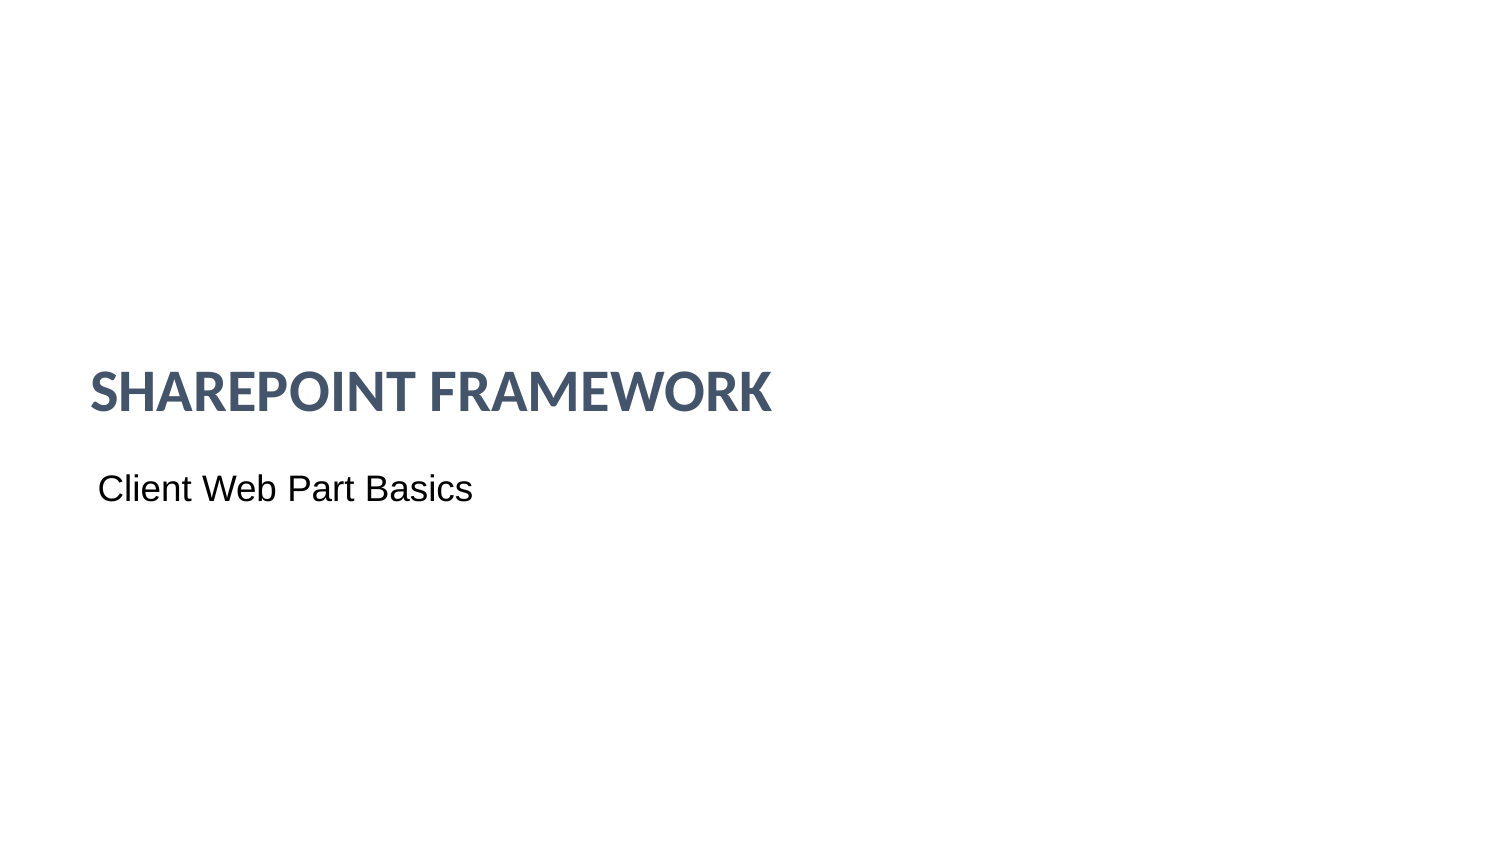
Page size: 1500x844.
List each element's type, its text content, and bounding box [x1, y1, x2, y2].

title SharePoint framework [74, 316, 1426, 459]
text_box Client Web Part Basics [82, 457, 489, 517]
